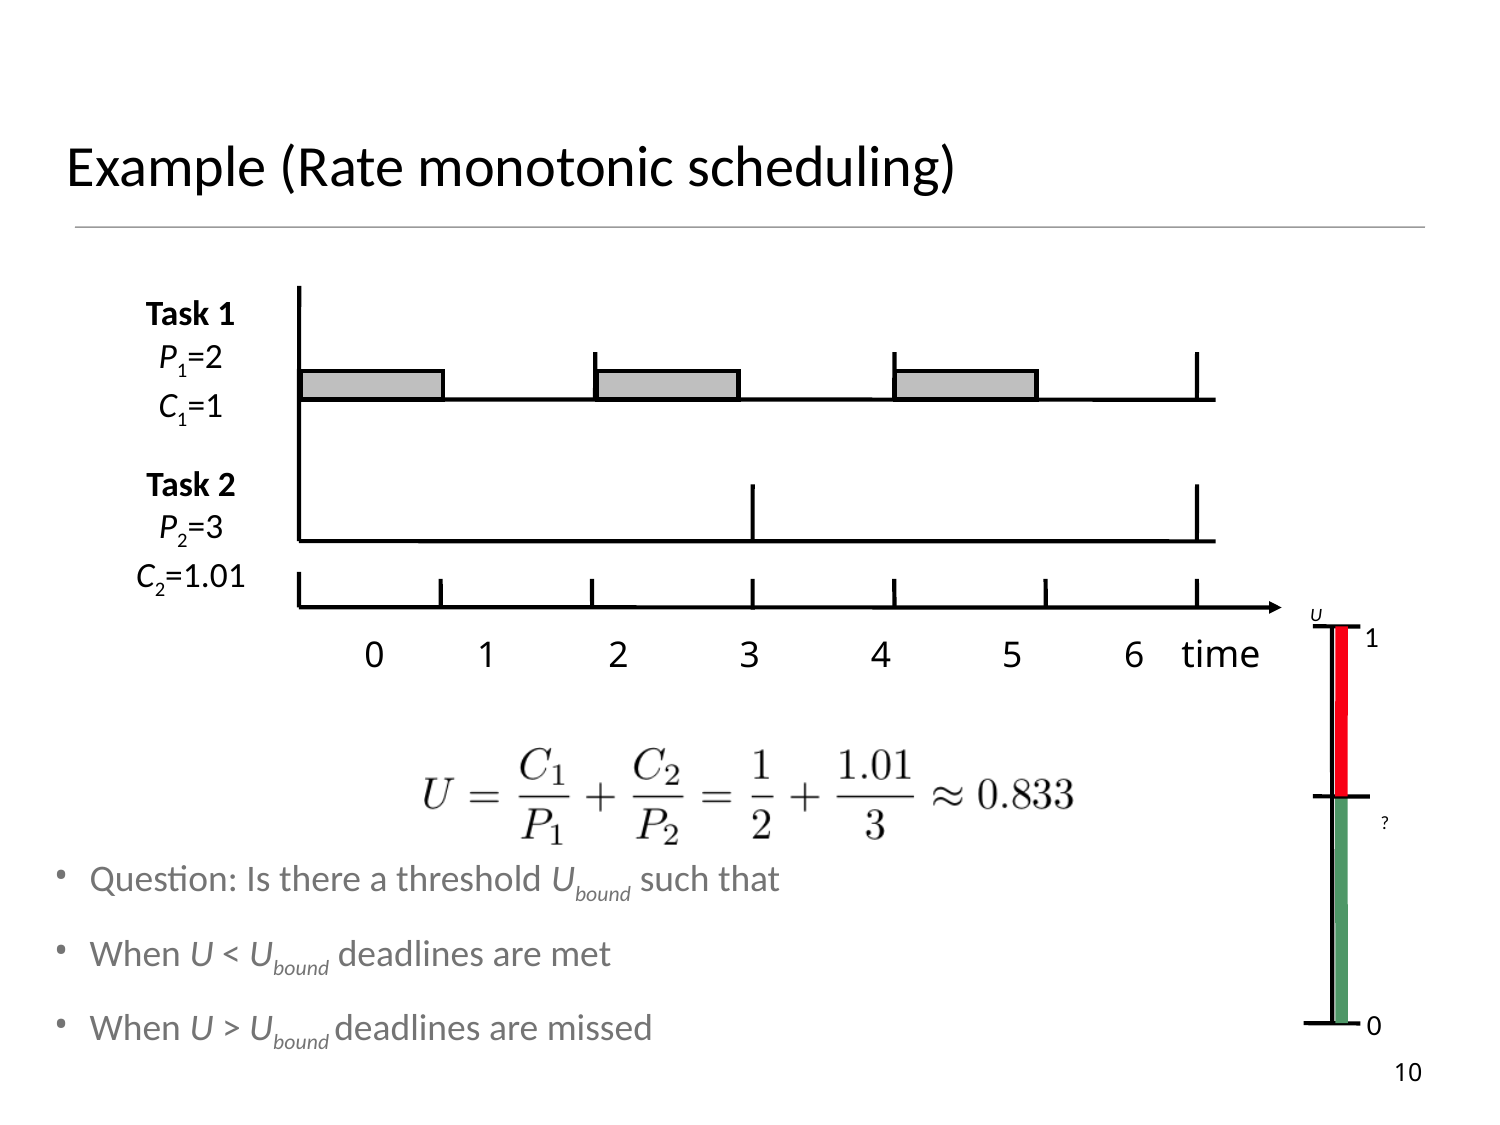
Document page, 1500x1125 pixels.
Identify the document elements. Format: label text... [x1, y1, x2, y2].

text_box 0 [1366, 1005, 1382, 1041]
text_box [894, 371, 1037, 400]
text_box ? [1380, 810, 1390, 834]
text_box 0 1 2 3 4 5 6 time [203, 617, 1385, 676]
text_box Task 2 P2=3 C2=1.01 [136, 460, 247, 601]
text_box U [1309, 602, 1322, 625]
text_box Example (Rate monotonic scheduling) [66, 37, 1436, 198]
text_box 1 [1364, 618, 1379, 654]
text_box Question: Is there a threshold Ubound such that When U < Ubound deadlines are met When U > Ubound deadlines are missed [54, 858, 1444, 1088]
text_box Task 1 P1=2 C1=1 [145, 290, 236, 431]
text_box [301, 371, 443, 400]
picture [424, 747, 1076, 846]
text_box [596, 371, 739, 400]
text_box [1198, 601, 1282, 614]
